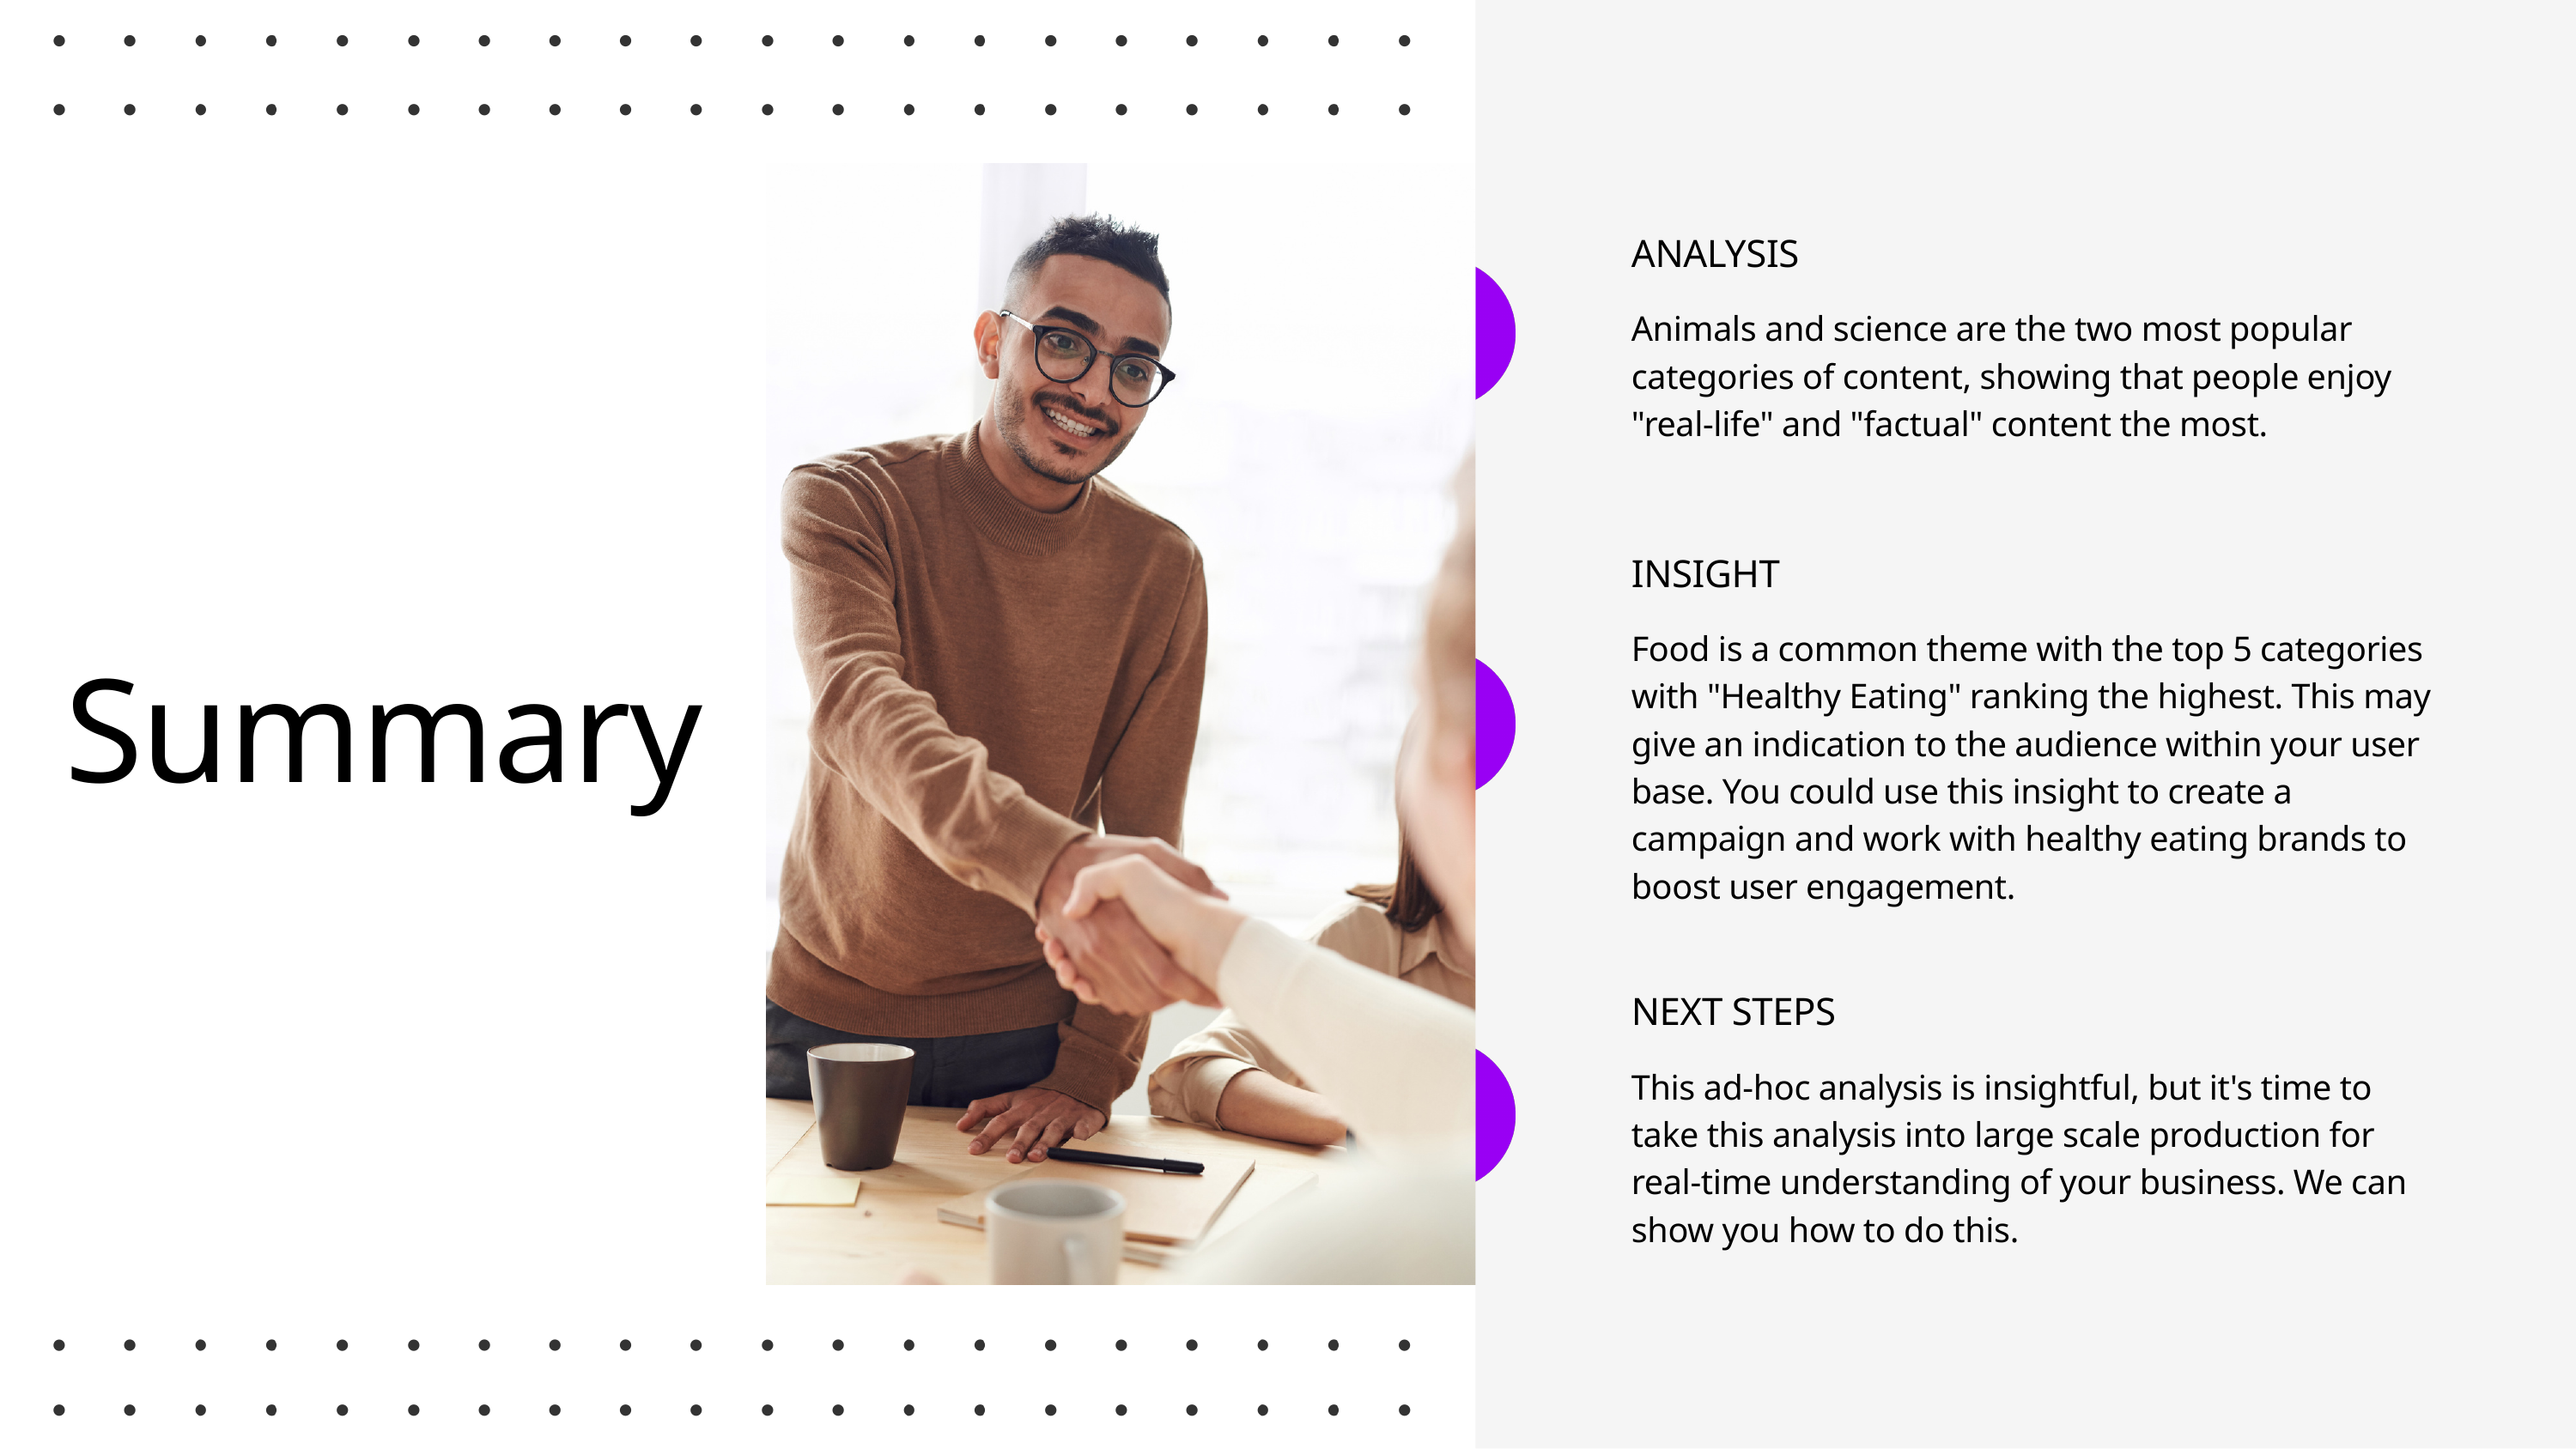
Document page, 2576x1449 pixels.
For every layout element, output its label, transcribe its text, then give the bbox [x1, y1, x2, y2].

text_box [1475, 0, 2576, 1449]
text_box NEXT STEPS [1631, 980, 2432, 1034]
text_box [1631, 227, 2432, 440]
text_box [1631, 547, 2432, 901]
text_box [46, 0, 1414, 118]
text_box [46, 1335, 1414, 1449]
text_box This ad-hoc analysis is insightful, but it's time to take this analysis into large scale production for real-time understanding of your business. We can show you how to do this. [1631, 1058, 2432, 1250]
text_box Summary [64, 639, 727, 811]
picture [765, 163, 1562, 1286]
